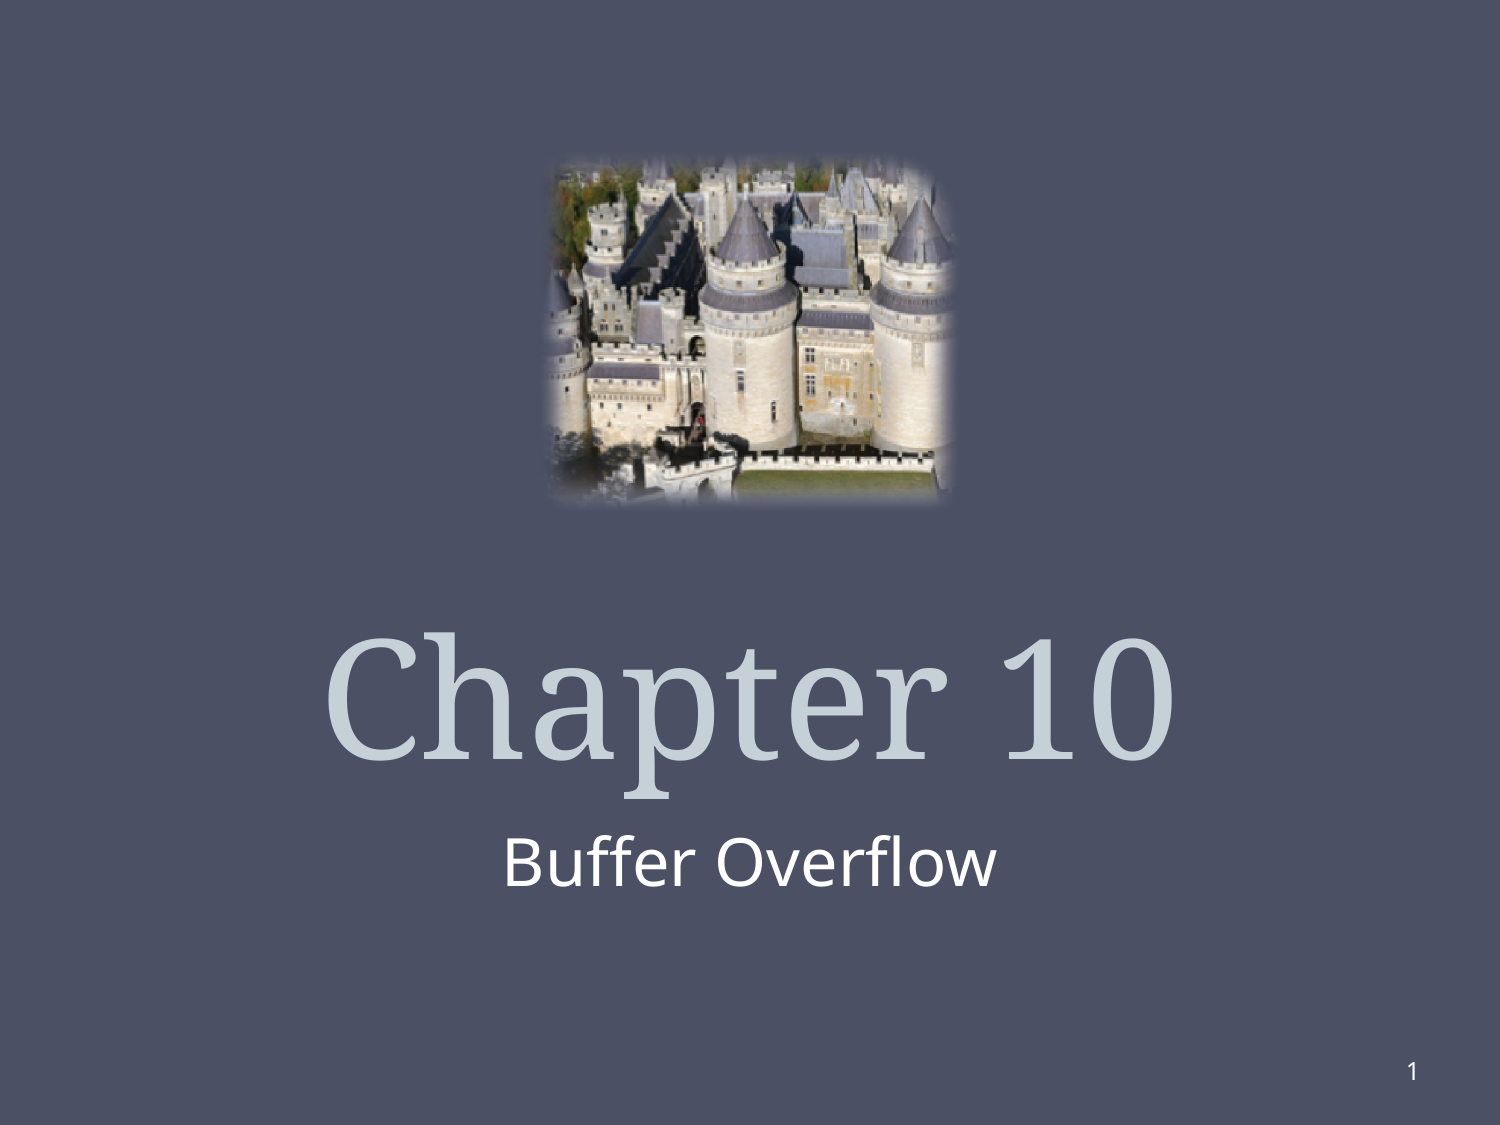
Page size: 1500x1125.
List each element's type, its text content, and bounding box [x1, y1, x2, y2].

slide_number 1 [1401, 1042, 1494, 1103]
title Chapter 10 [112, 99, 1388, 800]
picture [537, 148, 963, 514]
subtitle Buffer Overflow [225, 812, 1275, 1013]
